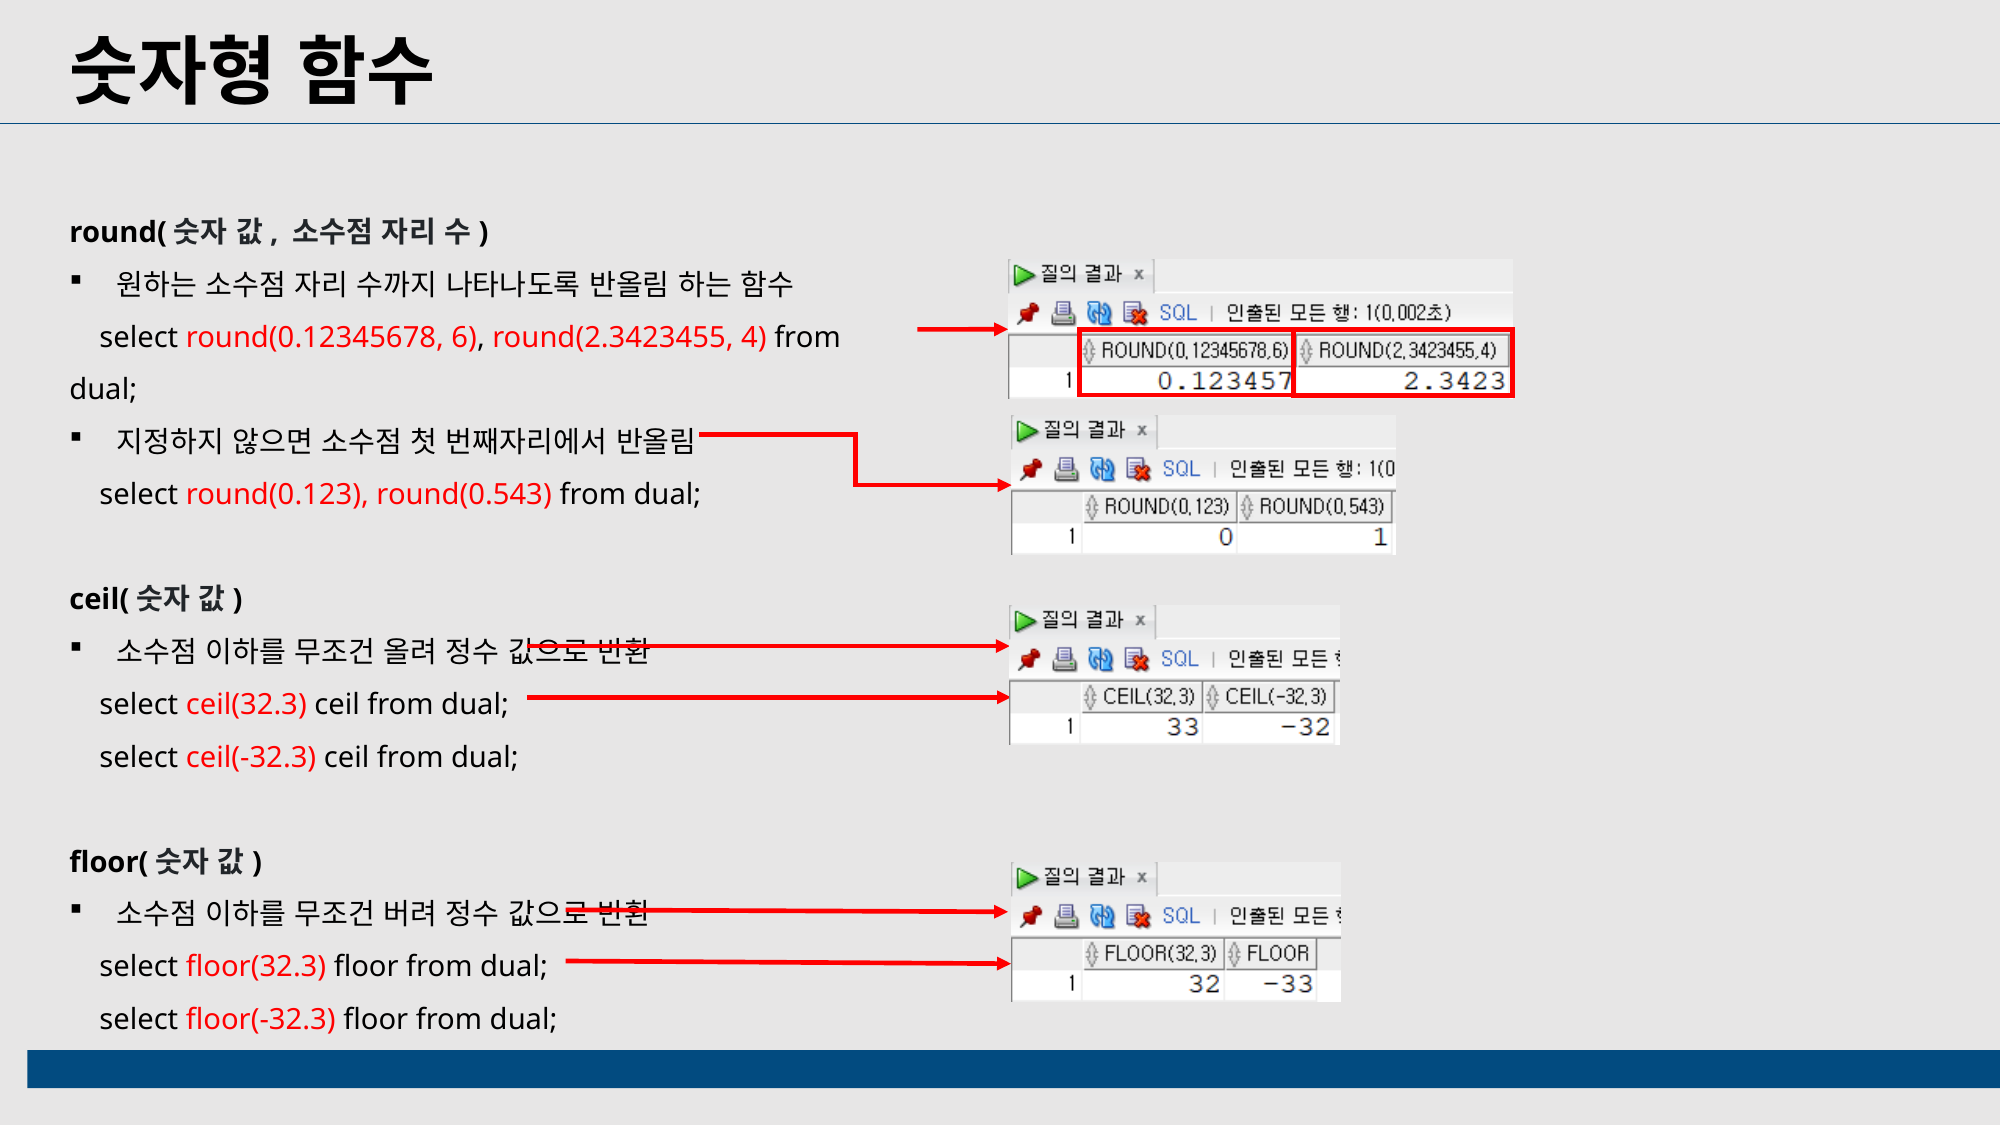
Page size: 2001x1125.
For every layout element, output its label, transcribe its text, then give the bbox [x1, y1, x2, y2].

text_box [699, 434, 1012, 486]
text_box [565, 960, 1011, 964]
text_box [26, 1049, 2000, 1089]
picture [1009, 605, 1340, 745]
picture [1011, 415, 1396, 555]
text_box round(숫자 값, 소수점 자리 수) 원하는 소수점 자리 수까지 나타나도록 반올림 하는 함수 select round(0.12345678, 6), round(2.3423455, 4) from dual; 지정하지 않으면 소수점 첫 번째자리에서 반올림 select round(0.123), round(0.543) from dual; ceil(숫자 값) 소수점 이하를 무조건 올려 정수 값으로 반환 select ceil(32.3) ceil from dual; select ceil(-32.3) ceil from dual; floor(숫자 값) 소수점 이하를 무조건 버려 정수 값으로 반환 select floor(32.3) floor from dual; select floor(-32.3) floor from dual; [54, 188, 920, 1043]
text_box 숫자형 함수 [54, 16, 1361, 122]
picture [1008, 259, 1513, 399]
picture [1011, 862, 1341, 1002]
